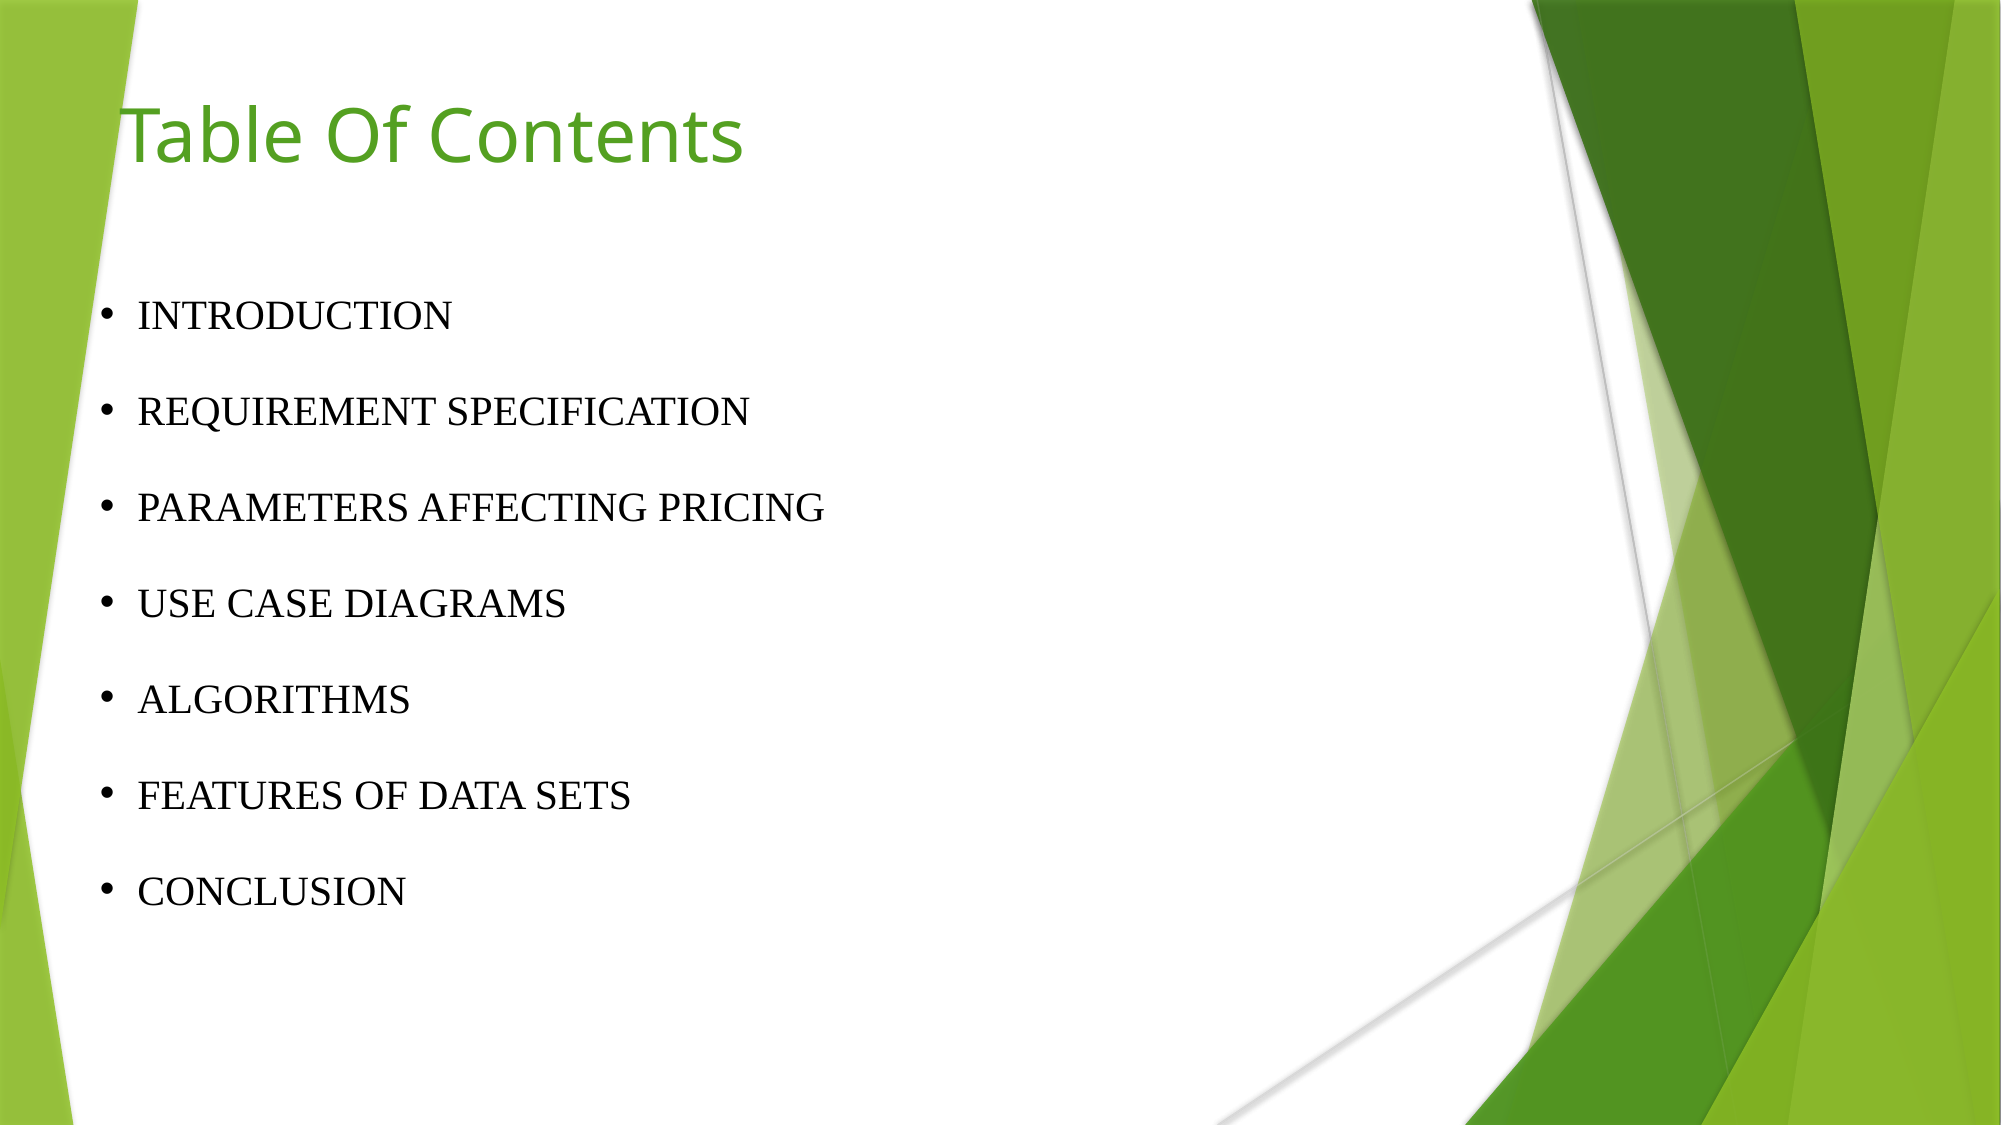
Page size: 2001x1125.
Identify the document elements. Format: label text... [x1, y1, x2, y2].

list INTRODUCTION REQUIREMENT SPECIFICATION PARAMETERS AFFECTING PRICING USE CASE DIAGRAMS ALGORITHMS FEATURES OF DATA SETS CONCLUSION [99, 263, 1900, 1013]
title Table Of Contents [99, 44, 1900, 233]
